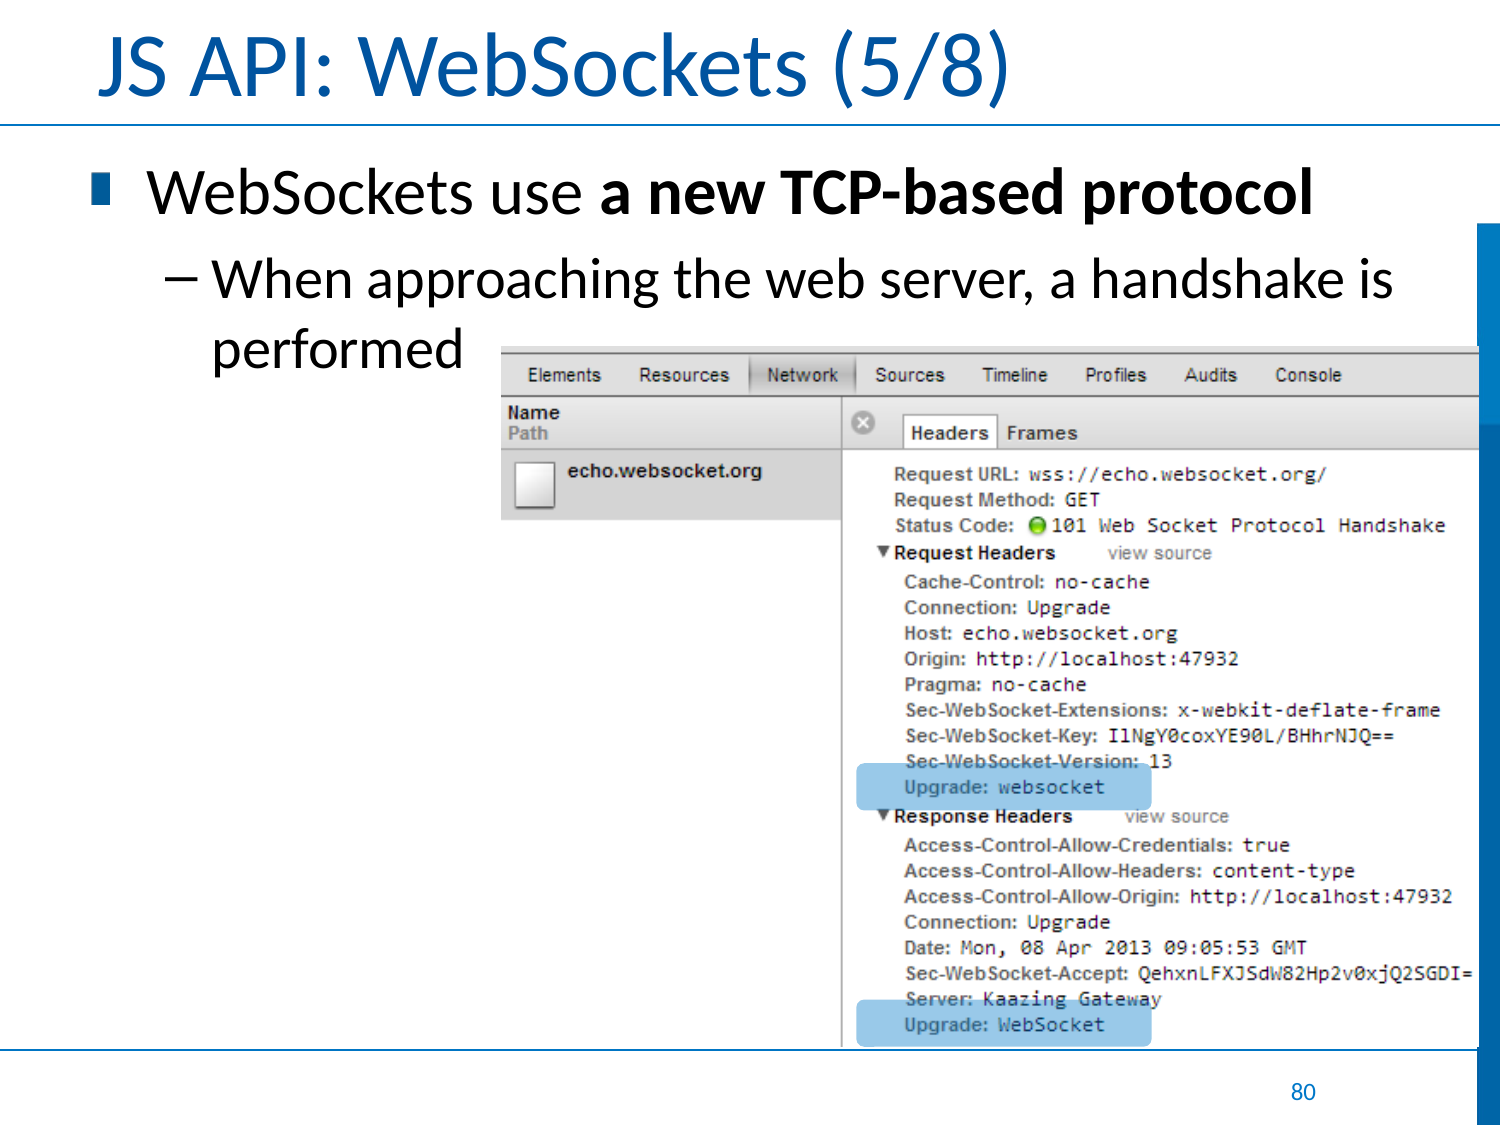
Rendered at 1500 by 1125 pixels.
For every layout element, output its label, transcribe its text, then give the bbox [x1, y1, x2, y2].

list WebSockets use a new TCP-based protocol When approaching the web server, a handshake is performed [74, 140, 1426, 1006]
picture [501, 223, 1500, 1125]
slide_number 80 [1230, 1072, 1332, 1108]
title JS API: WebSockets (5/8) [81, 11, 1433, 108]
picture [90, 171, 110, 205]
